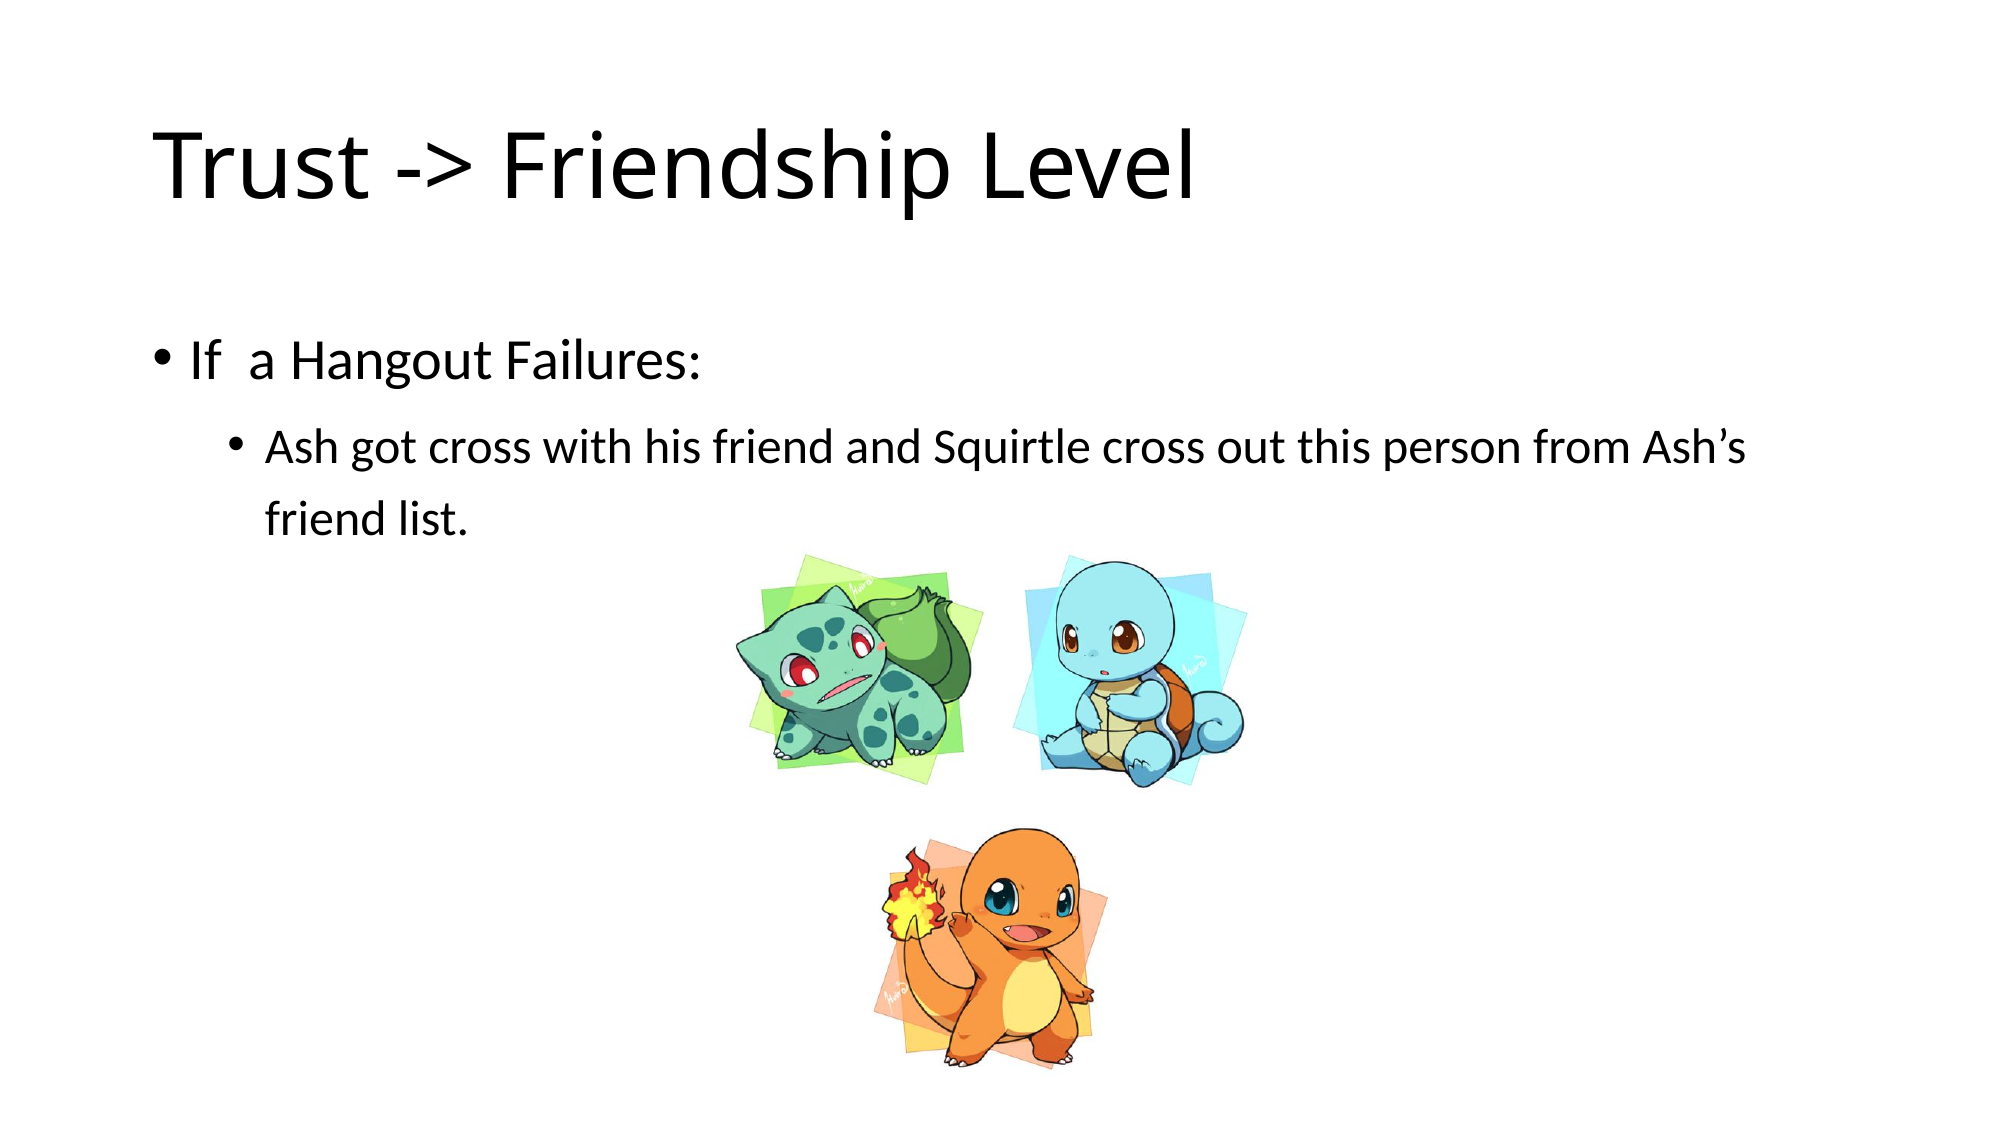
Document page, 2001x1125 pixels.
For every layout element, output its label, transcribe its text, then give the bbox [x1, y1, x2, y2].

picture [721, 508, 1279, 1077]
title Trust -> Friendship Level [137, 59, 1863, 278]
list If a Hangout Failures: Ash got cross with his friend and Squirtle cross out this person from Ash’s friend list. [137, 299, 1863, 1014]
